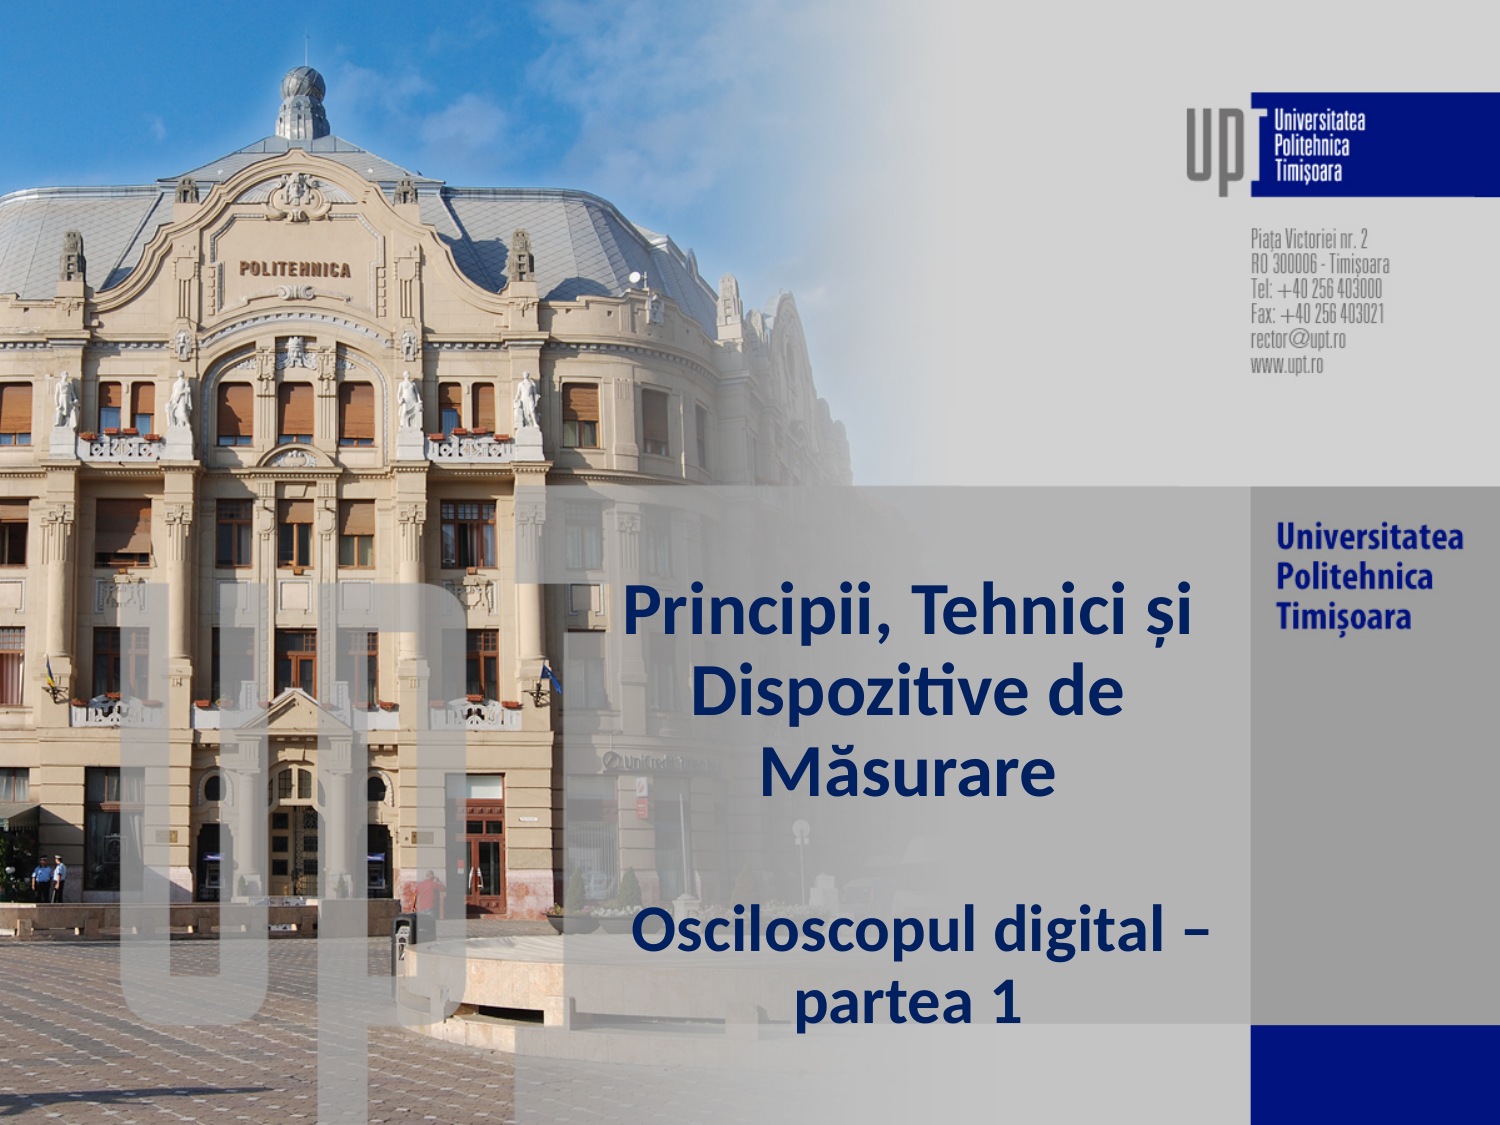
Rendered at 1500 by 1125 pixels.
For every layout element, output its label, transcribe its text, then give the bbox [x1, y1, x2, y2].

title Principii, Tehnici și Dispozitive de Măsurare Osciloscopul digital – partea 1 [567, 562, 1249, 1074]
picture [0, 0, 1500, 1125]
